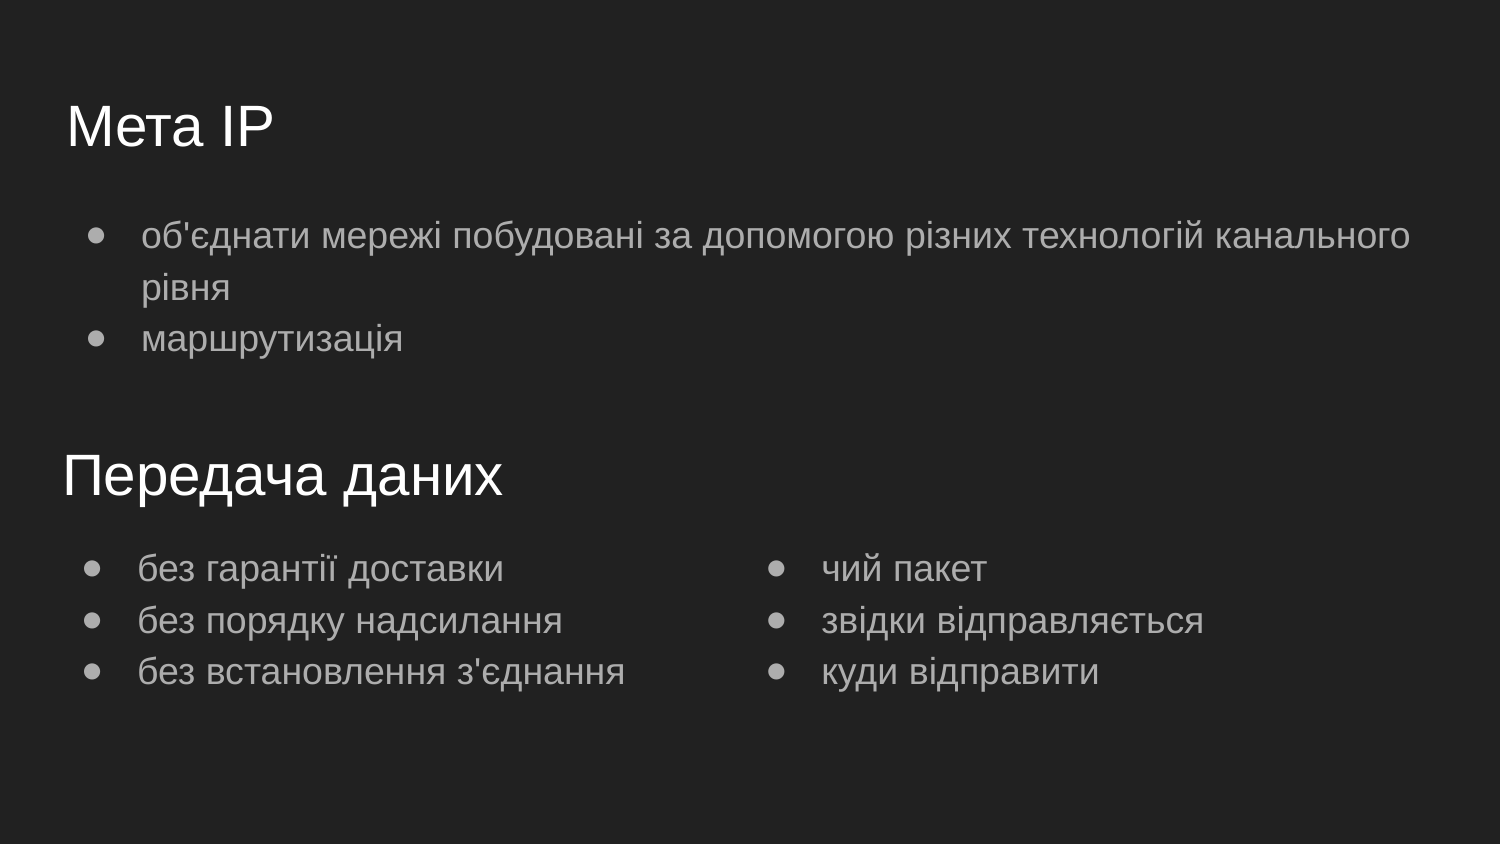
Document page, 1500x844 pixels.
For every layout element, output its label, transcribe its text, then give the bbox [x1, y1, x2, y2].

list чий пакет звідки відправляється куди відправити [731, 522, 1435, 702]
title Мета IP [51, 72, 1449, 167]
list об'єднати мережі побудовані за допомогою різних технологій канального рівня маршрутизація [51, 189, 1457, 356]
title Передача даних [47, 421, 1445, 516]
list без гарантії доставки без порядку надсилання без встановлення з'єднання [47, 522, 731, 702]
